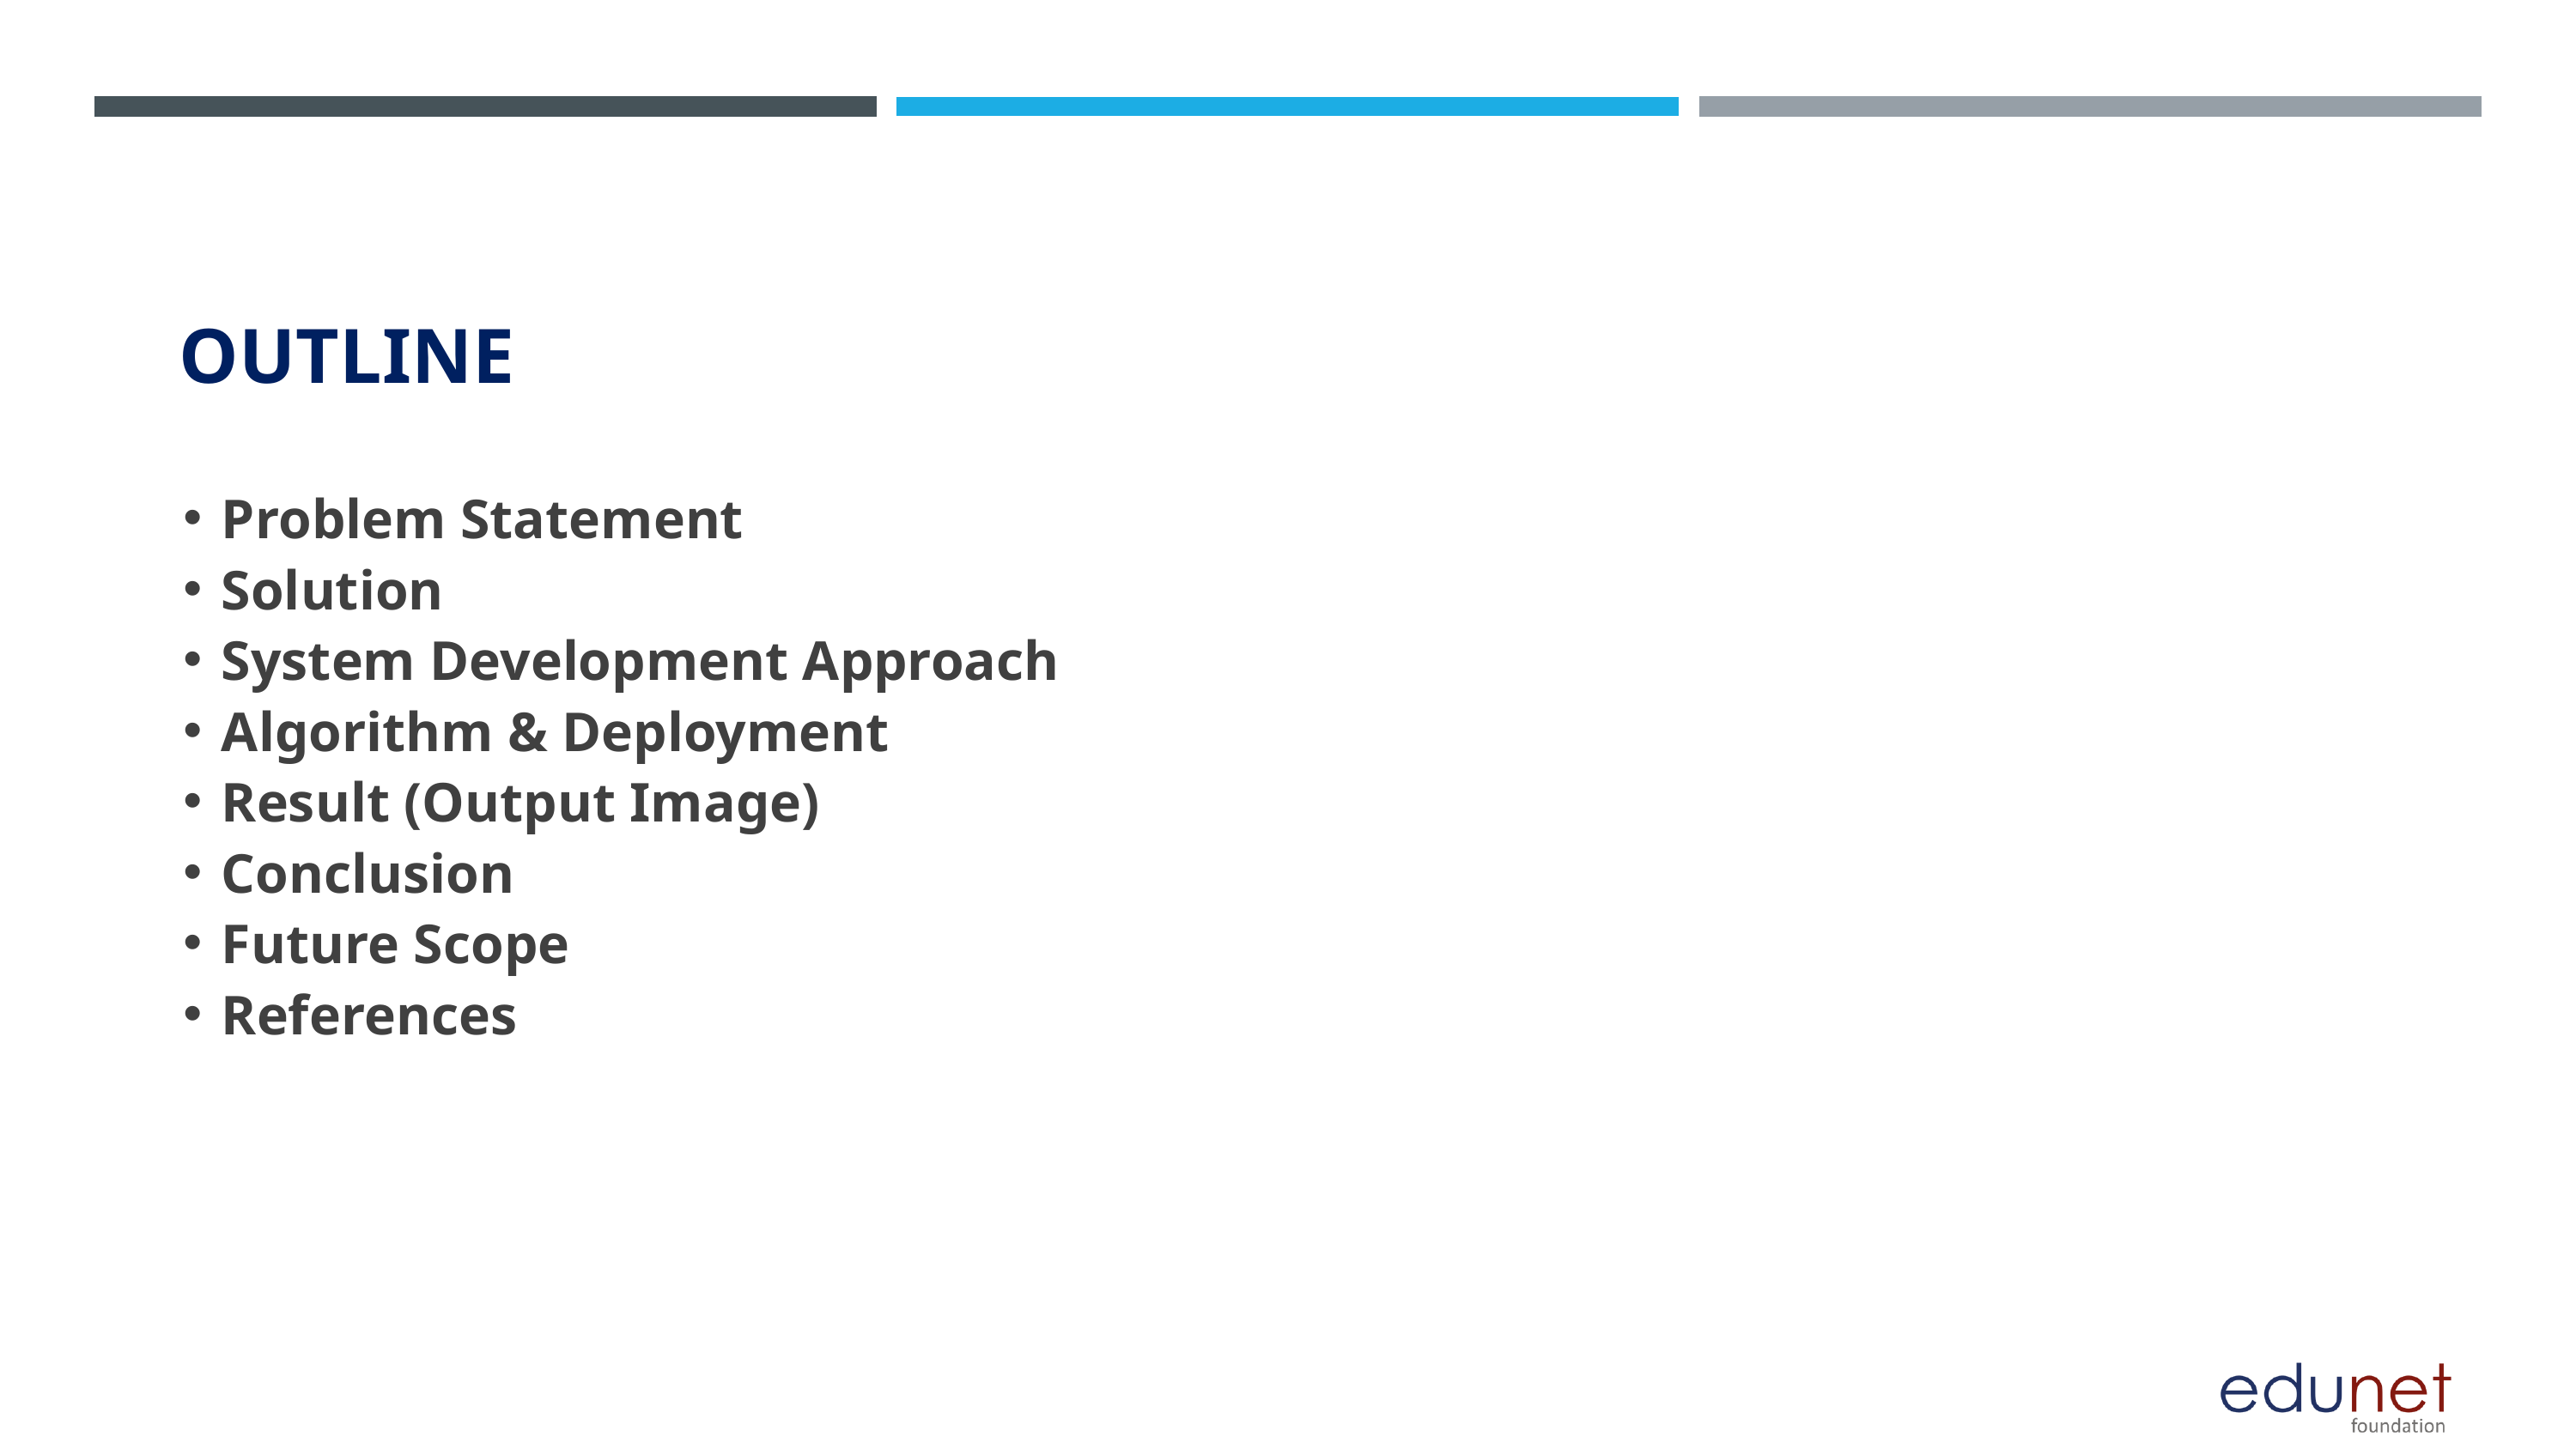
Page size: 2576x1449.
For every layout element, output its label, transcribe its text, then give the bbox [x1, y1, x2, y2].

text_box Problem Statement Solution System Development Approach Algorithm & Deployment Result (Output Image) Conclusion Future Scope References [144, 407, 2448, 1116]
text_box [94, 96, 878, 118]
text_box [896, 96, 1680, 115]
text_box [1698, 95, 2482, 118]
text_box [179, 118, 2402, 398]
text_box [2215, 1359, 2454, 1438]
